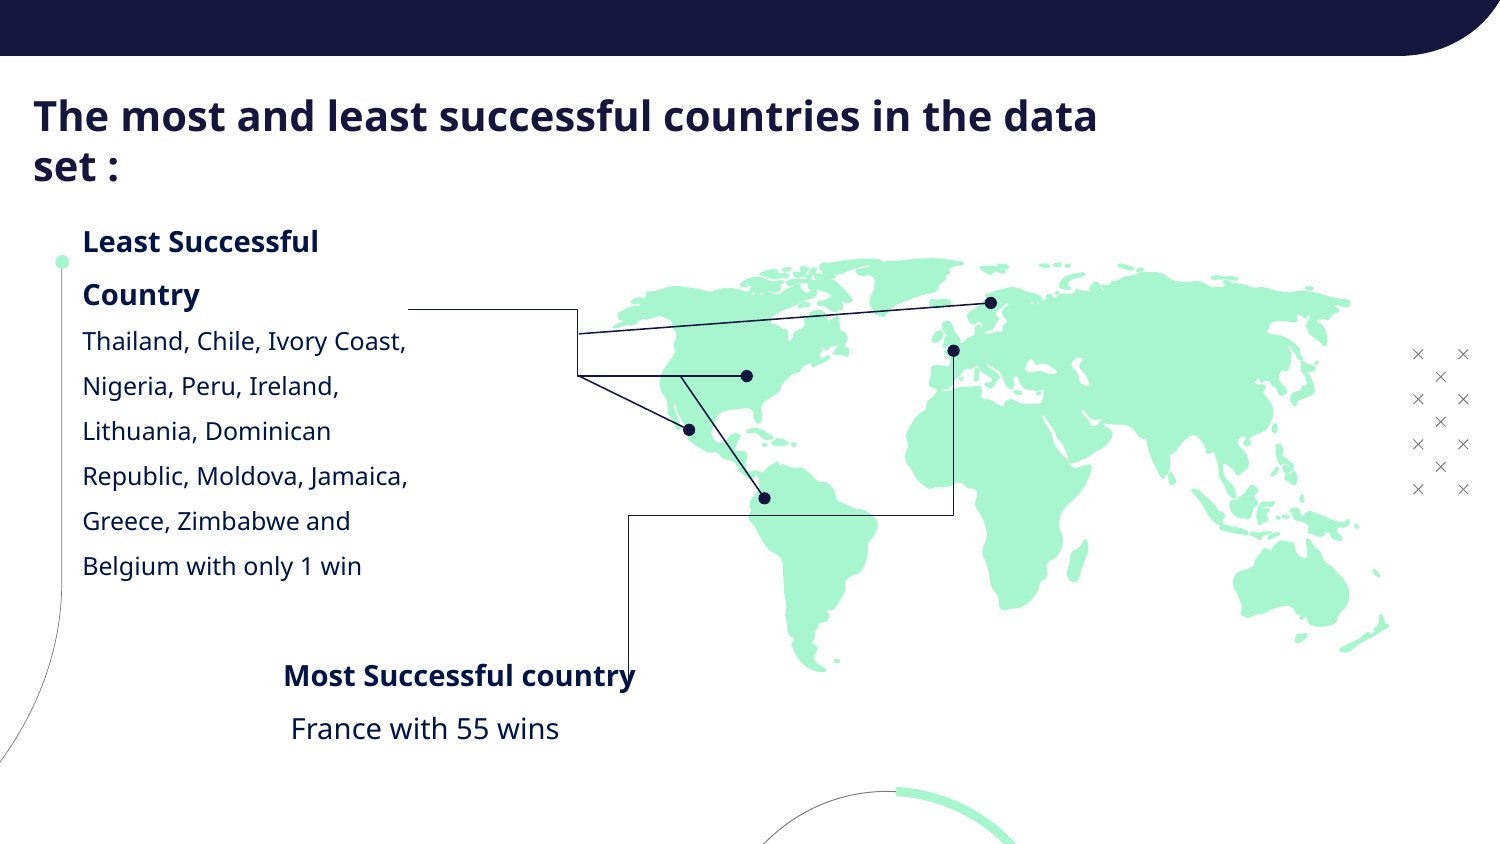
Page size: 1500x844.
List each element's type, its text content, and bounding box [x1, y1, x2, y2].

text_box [612, 257, 1390, 673]
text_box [407, 309, 748, 377]
text_box Most Successful country France with 55 wins [268, 632, 657, 753]
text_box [626, 352, 956, 679]
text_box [578, 375, 681, 431]
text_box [680, 376, 765, 499]
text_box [578, 302, 992, 335]
text_box Least Successful Country Thailand, Chile, Ivory Coast, Nigeria, Peru, Ireland, Lithuania, Dominican Republic, Moldova, Jamaica, Greece, Zimbabwe and Belgium with only 1 win [67, 198, 456, 588]
text_box The most and least successful countries in the data set : [18, 82, 1177, 198]
